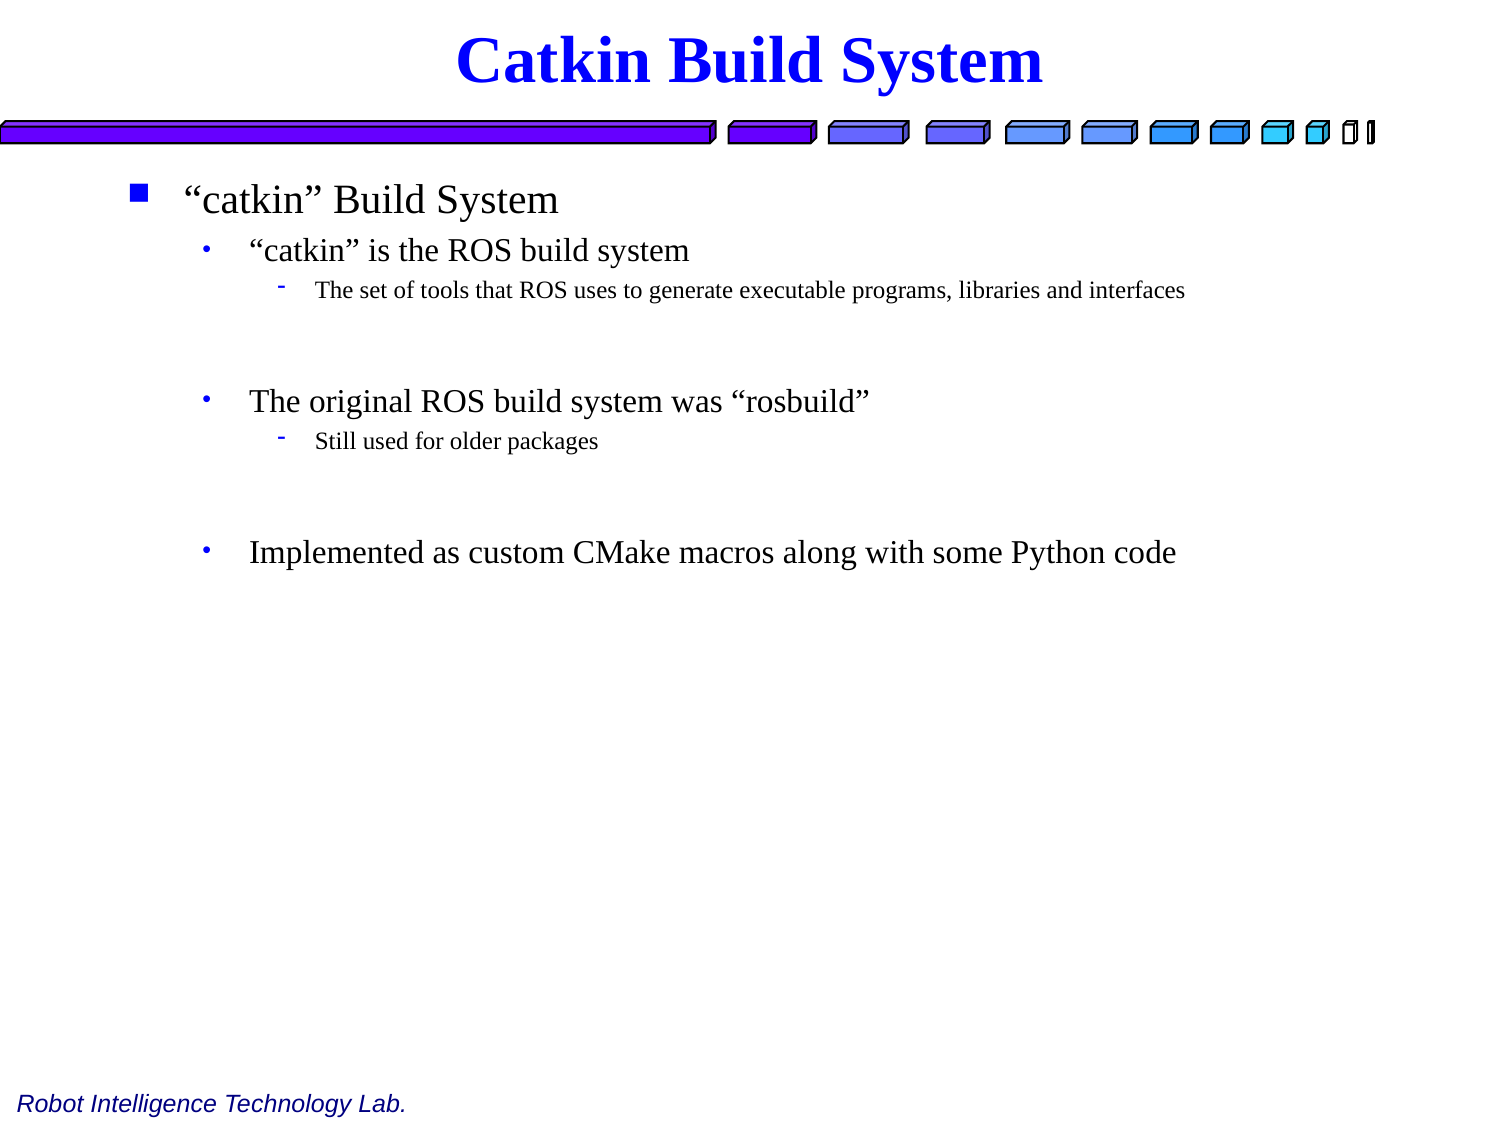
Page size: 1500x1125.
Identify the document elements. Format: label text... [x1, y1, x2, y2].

title Catkin Build System [100, 0, 1400, 113]
slide_number Robot Intelligence Technology Lab. [1, 1064, 1312, 1125]
list “catkin” Build System “catkin” is the ROS build system The set of tools that ROS uses to generate executable programs, libraries and interfaces The original ROS build system was “rosbuild” Still used for older packages Implemented as custom CMake macros along with some Python code [112, 164, 1388, 1000]
